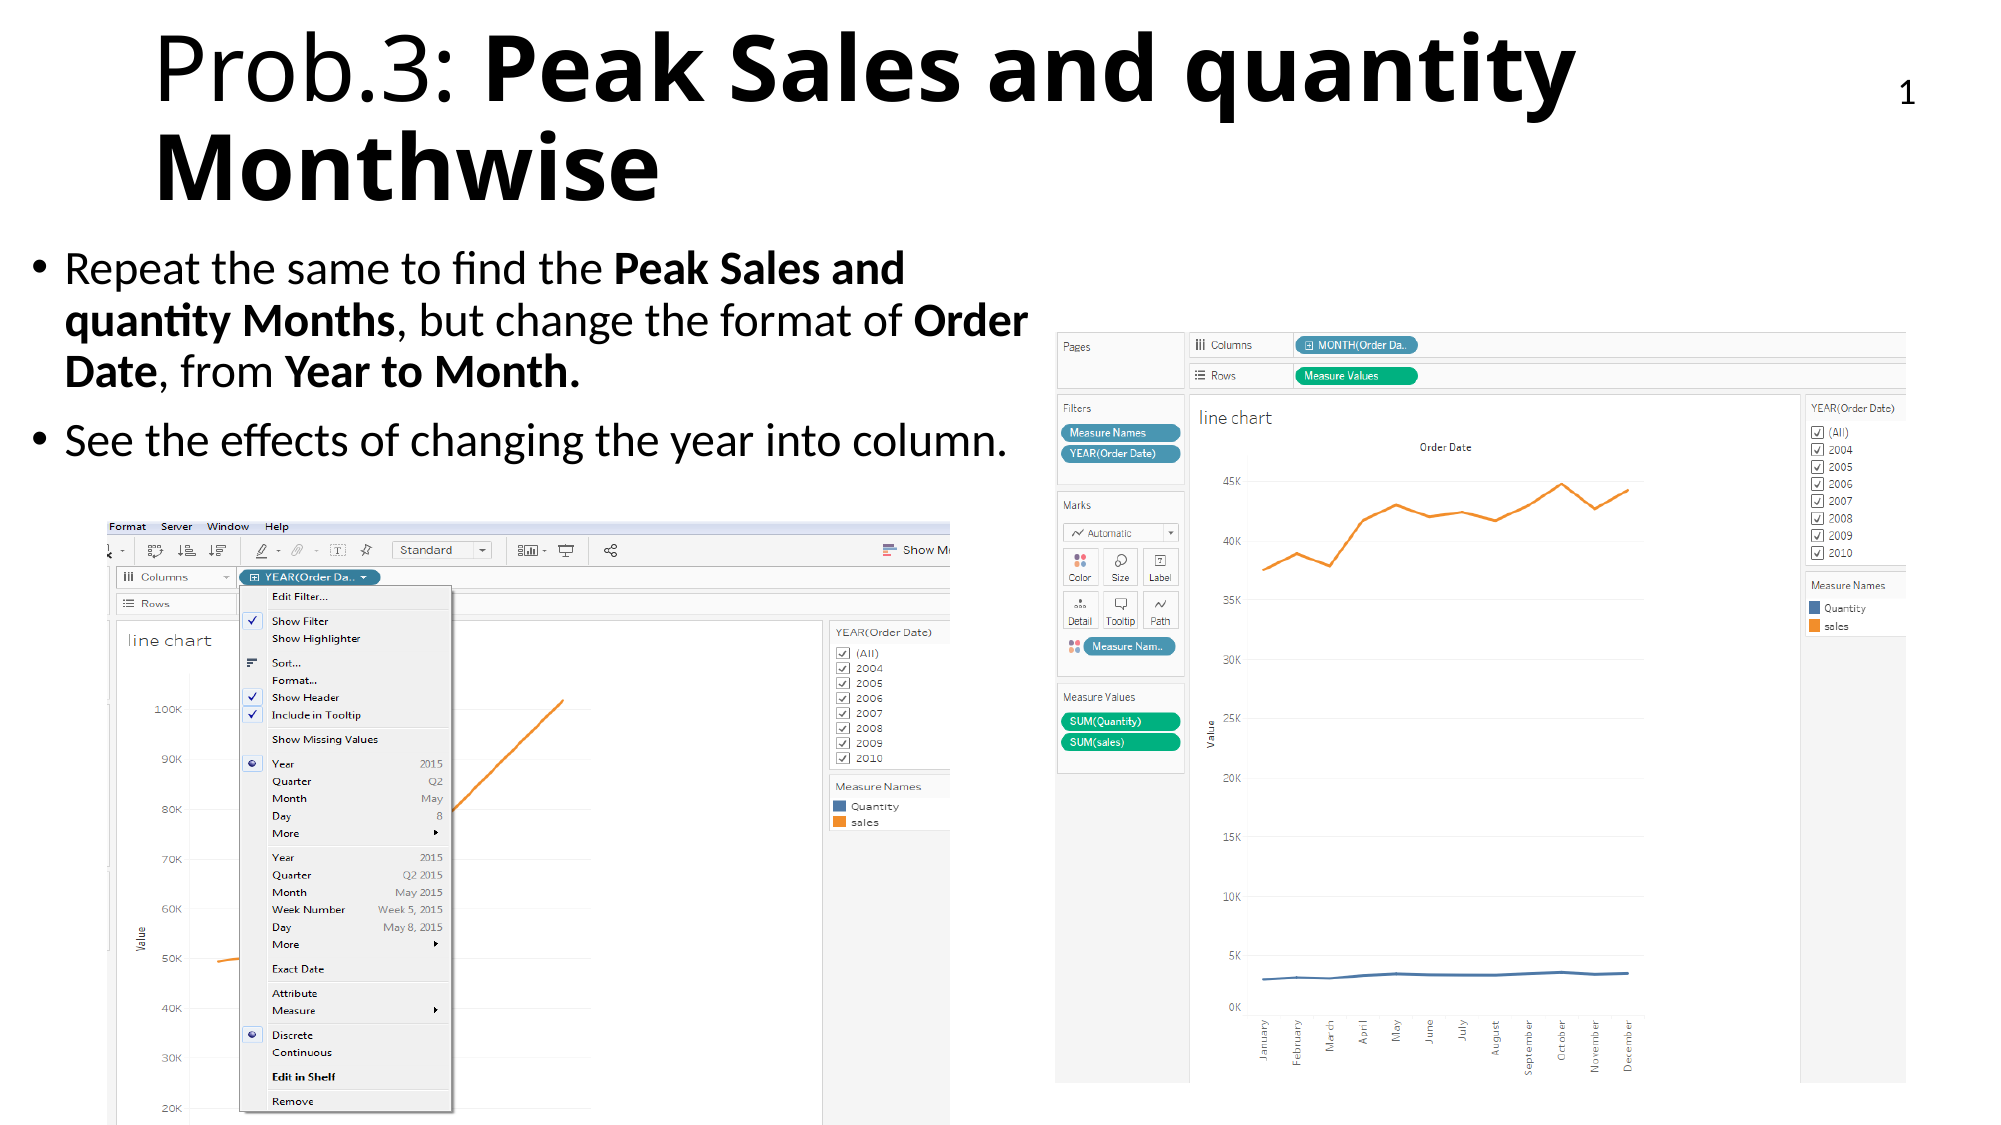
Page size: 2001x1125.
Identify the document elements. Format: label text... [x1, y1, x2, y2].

picture [107, 521, 950, 1125]
text_box 1 [1882, 59, 1972, 120]
title Prob.3: Peak Sales and quantity Monthwise [137, 59, 1863, 183]
list Repeat the same to find the Peak Sales and quantity Months, but change the format of Order Date, from Year to Month. See the effects of changing the year into column. [16, 236, 1056, 522]
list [1055, 332, 1906, 1083]
